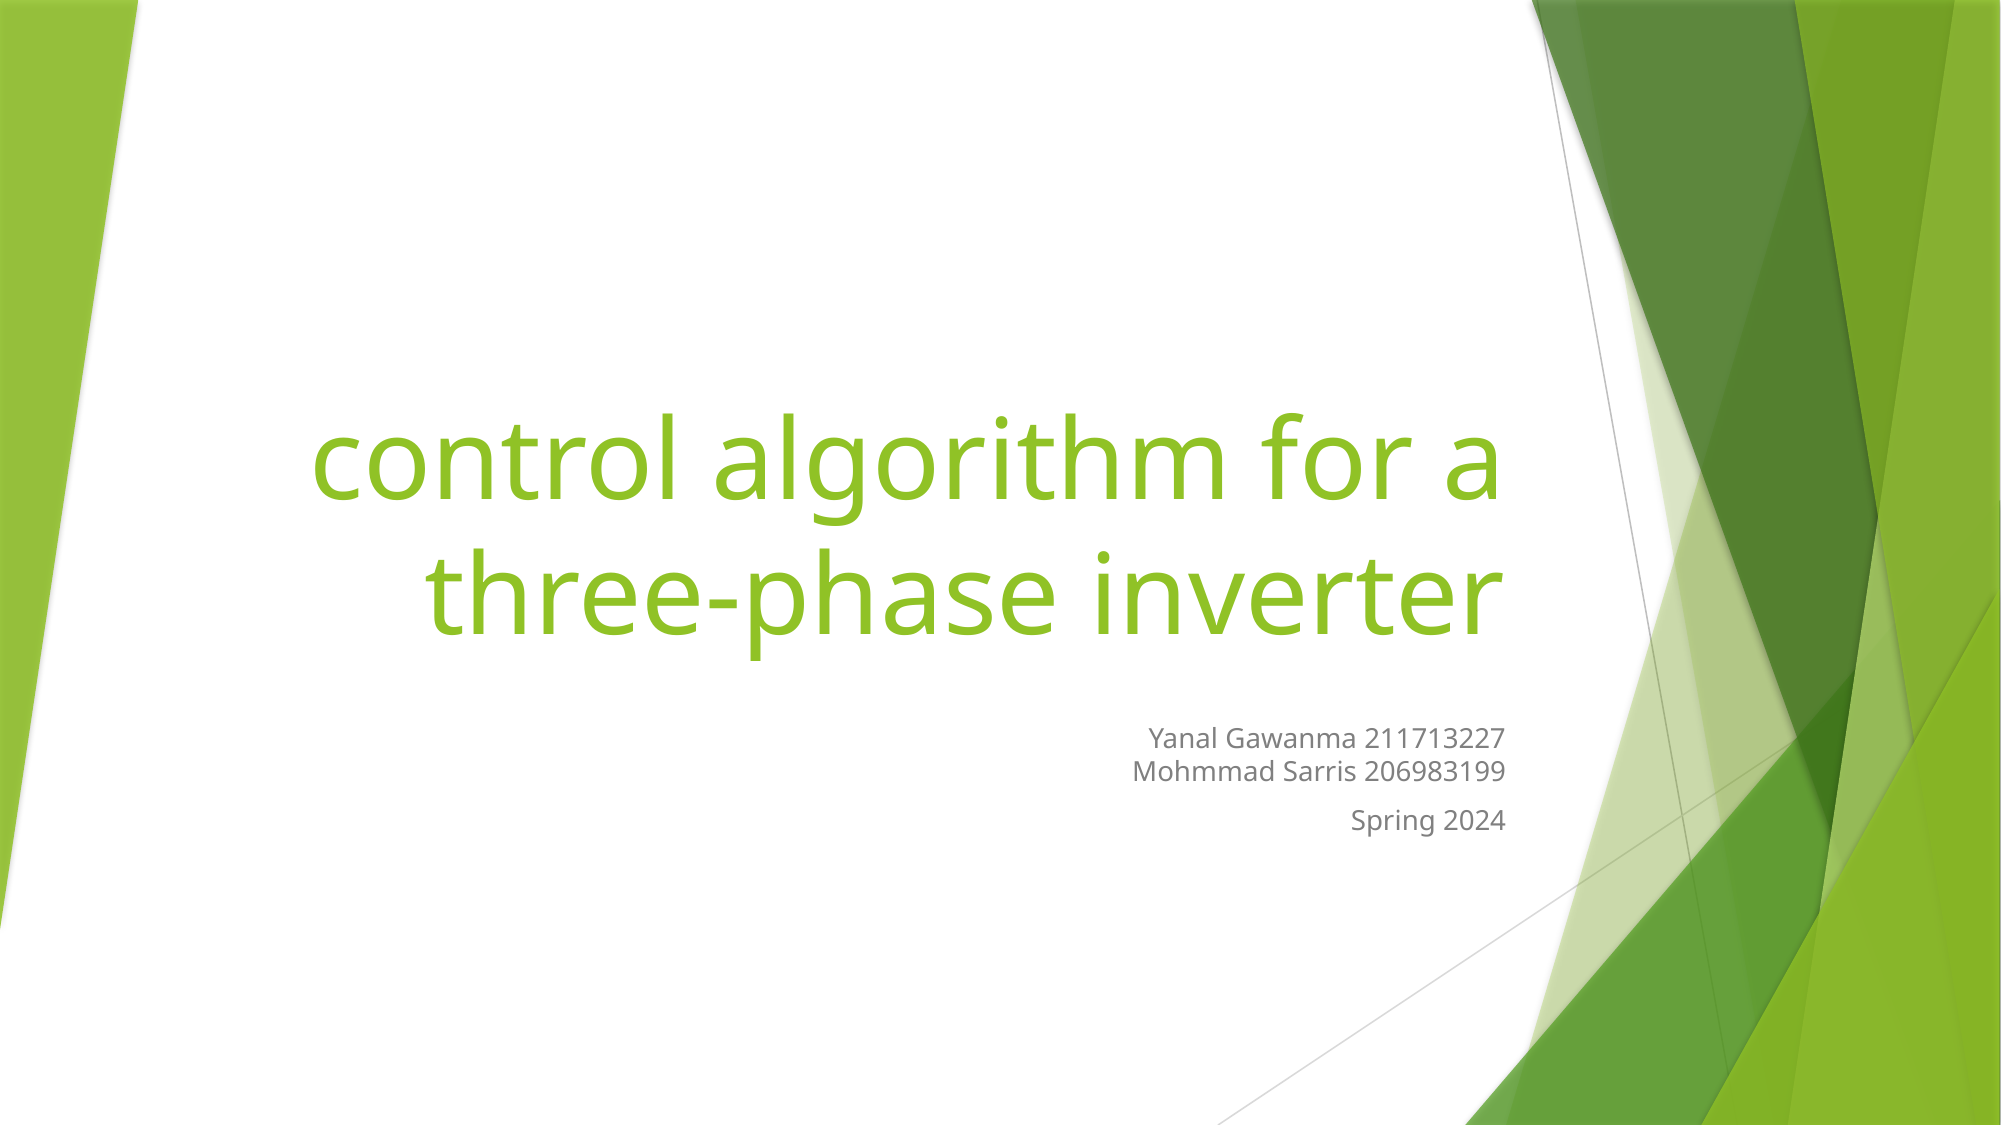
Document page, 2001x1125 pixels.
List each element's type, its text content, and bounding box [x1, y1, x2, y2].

title control algorithm for a three-phase inverter [247, 394, 1522, 664]
subtitle Yanal Gawanma 211713227 Mohmmad Sarris 206983199 Spring 2024 [247, 664, 1522, 845]
